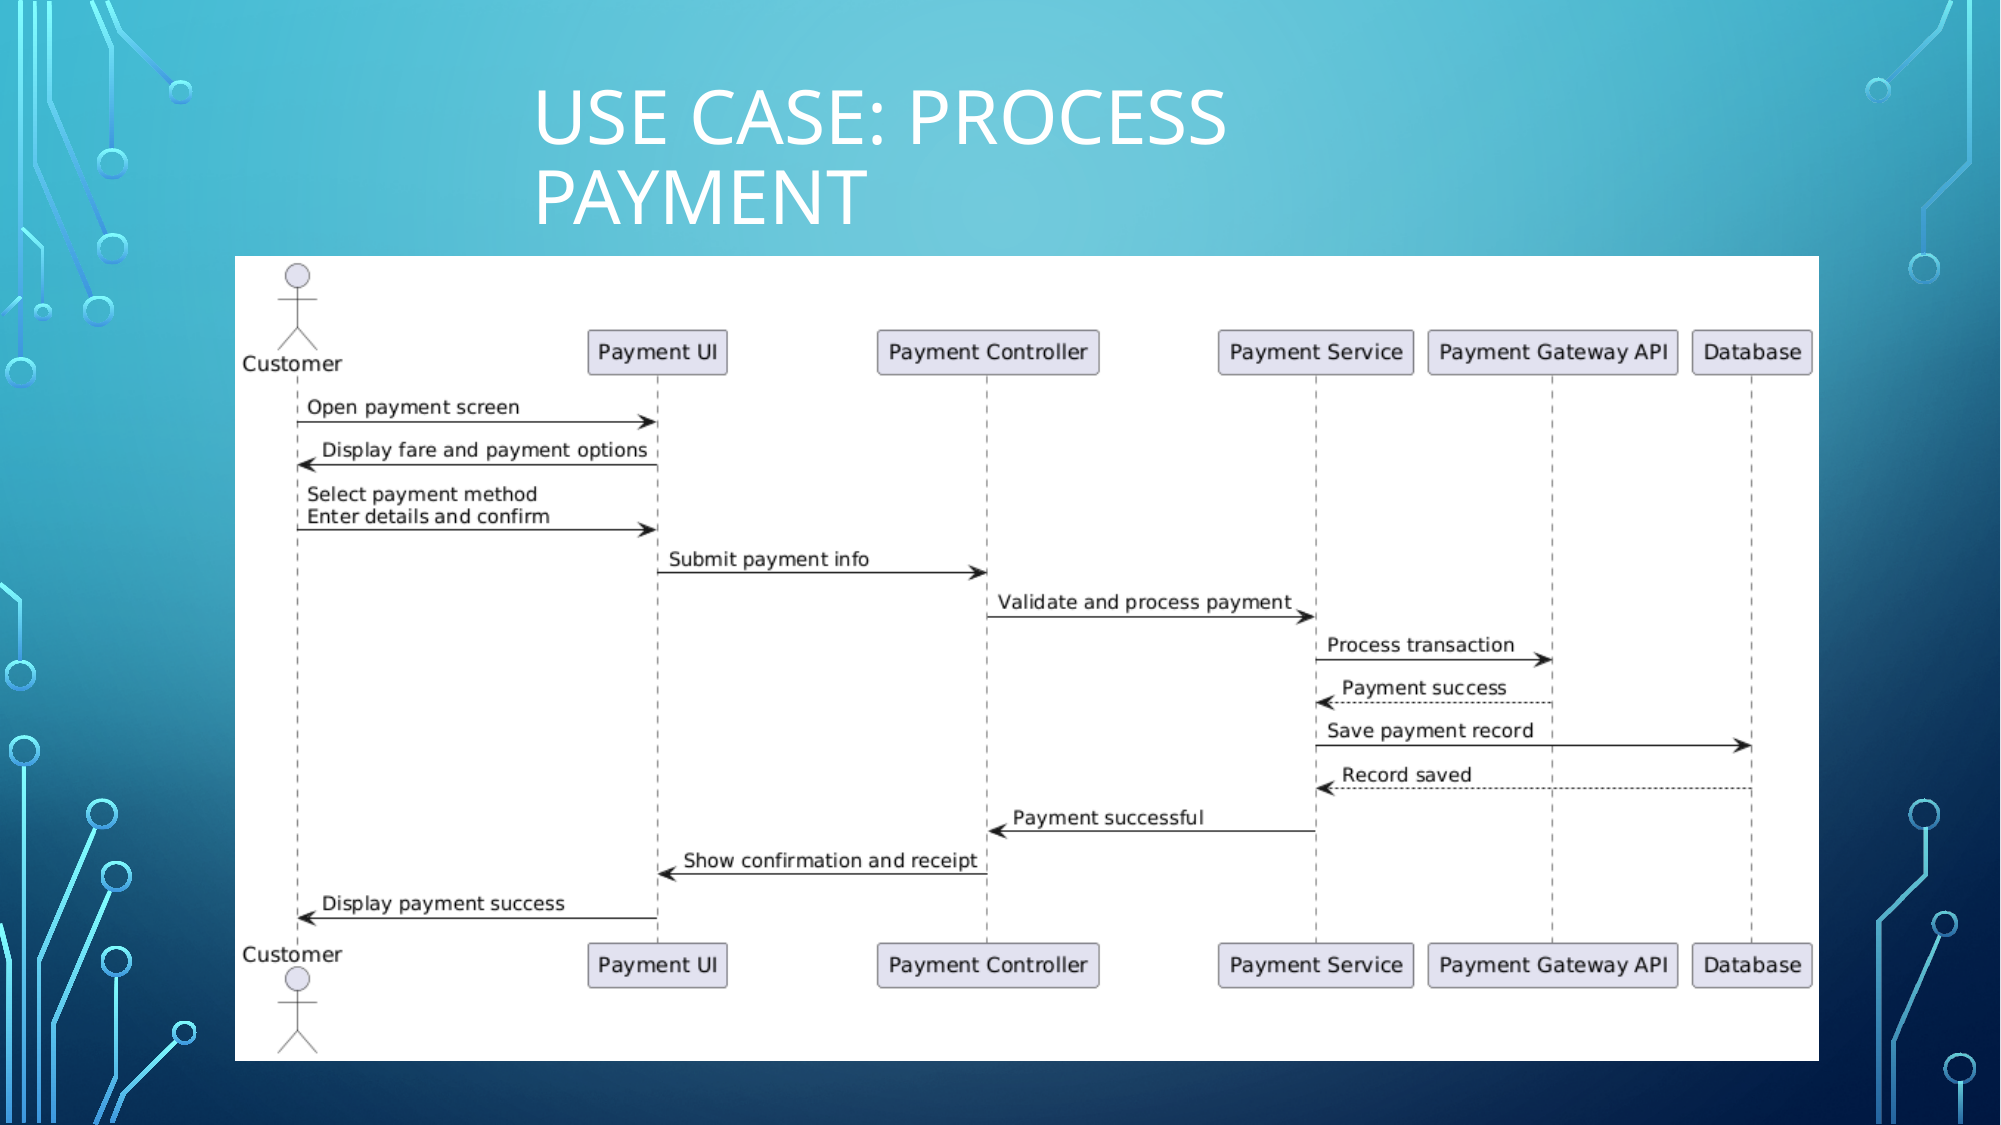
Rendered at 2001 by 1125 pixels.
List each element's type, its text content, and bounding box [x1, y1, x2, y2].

title Use case: Process Payment [517, 39, 1537, 256]
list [234, 256, 1819, 1062]
